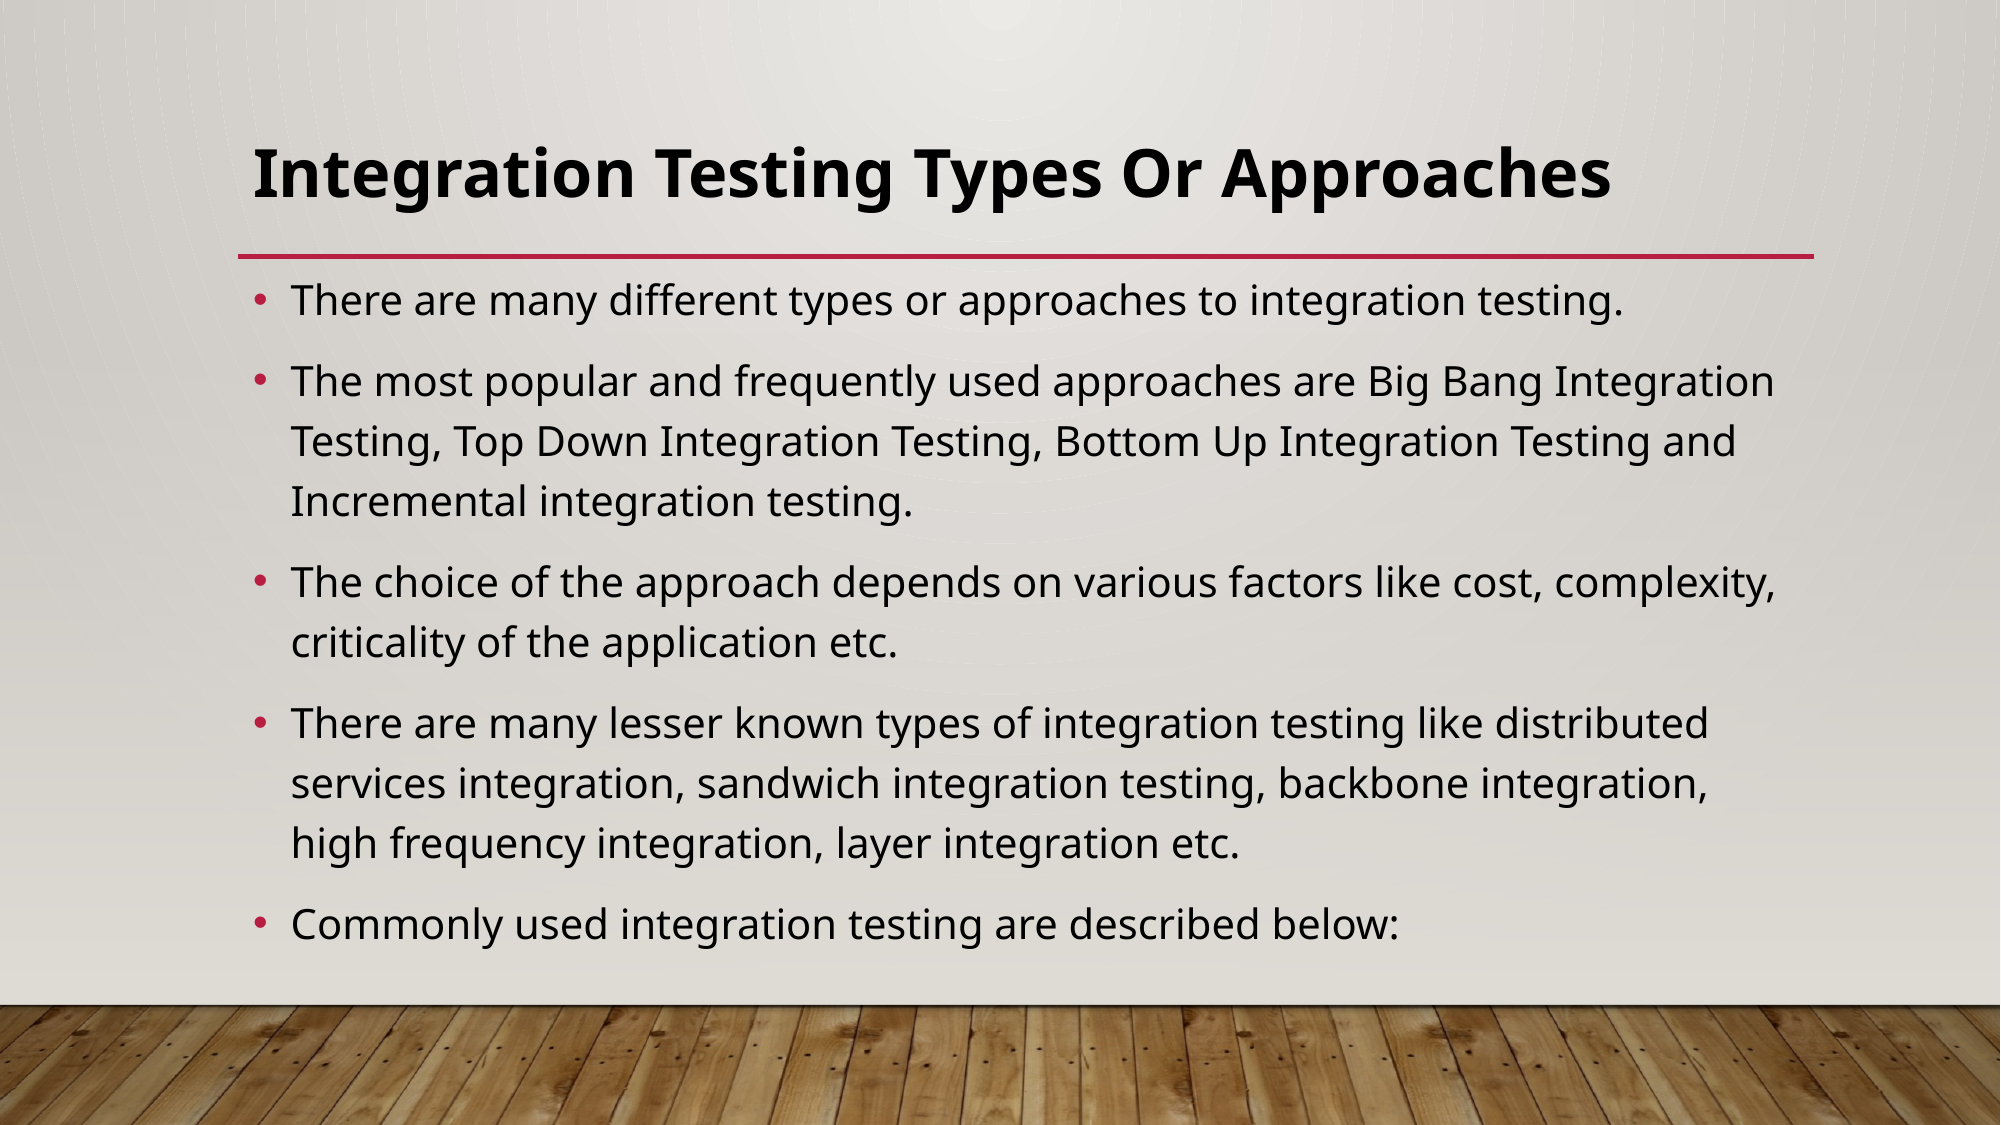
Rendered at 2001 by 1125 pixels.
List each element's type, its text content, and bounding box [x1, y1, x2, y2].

title Integration Testing Types Or Approaches [238, 131, 1814, 256]
picture [0, 1005, 2000, 1125]
list There are many different types or approaches to integration testing. The most popular and frequently used approaches are Big Bang Integration Testing, Top Down Integration Testing, Bottom Up Integration Testing and Incremental integration testing. The choice of the approach depends on various factors like cost, complexity, criticality of the application etc. There are many lesser known types of integration testing like distributed services integration, sandwich integration testing, backbone integration, high frequency integration, layer integration etc. Commonly used integration testing are described below: [238, 256, 1814, 1004]
